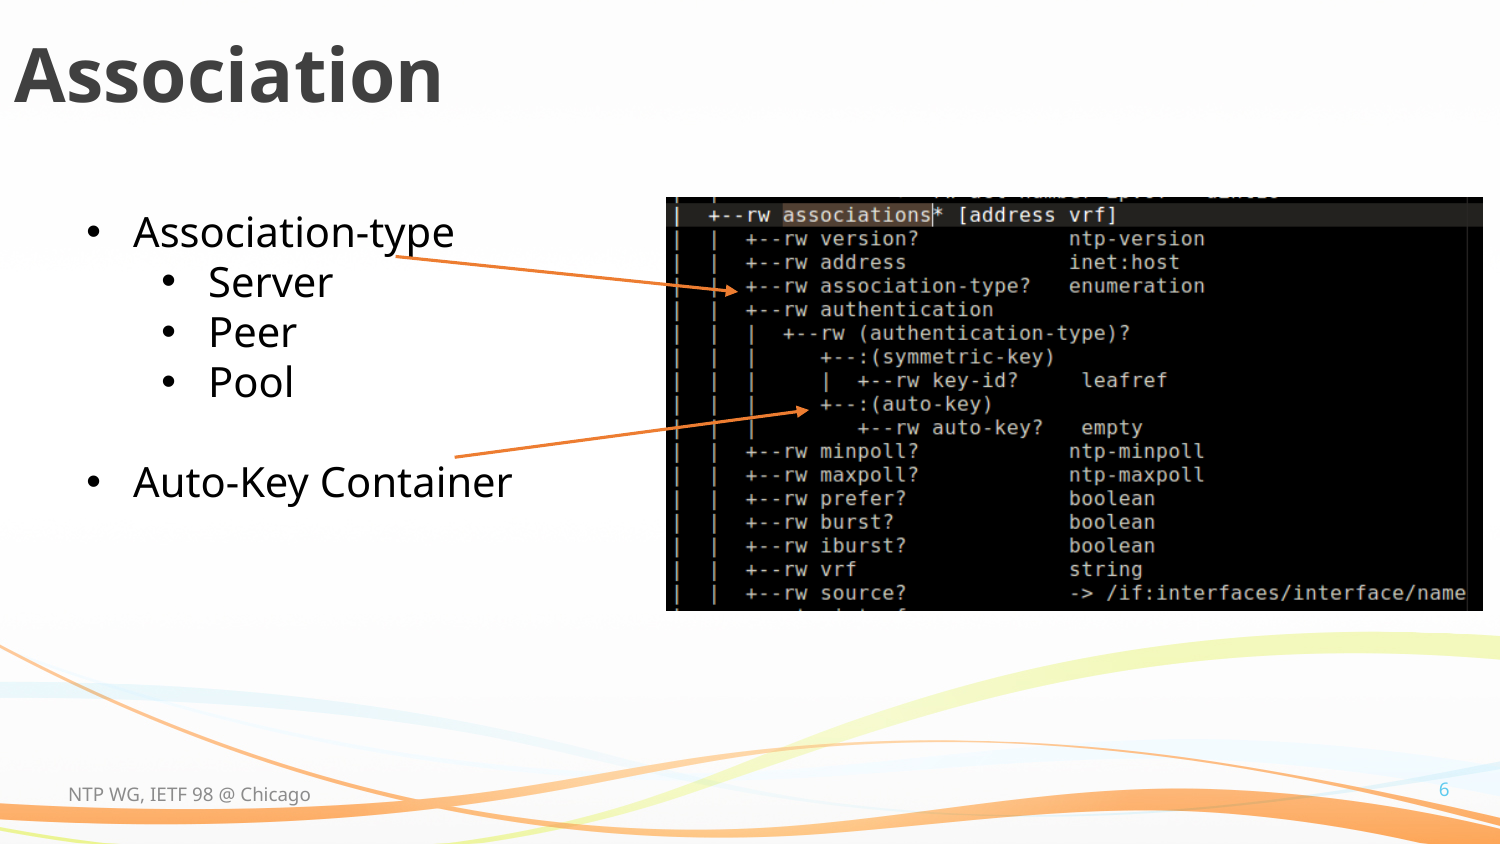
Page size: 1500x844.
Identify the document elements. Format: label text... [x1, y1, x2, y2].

text_box 6 [1352, 760, 1465, 821]
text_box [454, 409, 810, 458]
text_box Association-type Server Peer Pool Auto-Key Container [71, 198, 613, 514]
title Association [0, 0, 1500, 146]
picture [0, 146, 1500, 844]
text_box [395, 256, 739, 292]
text_box NTP WG, IETF 98 @ Chicago [53, 764, 1087, 825]
